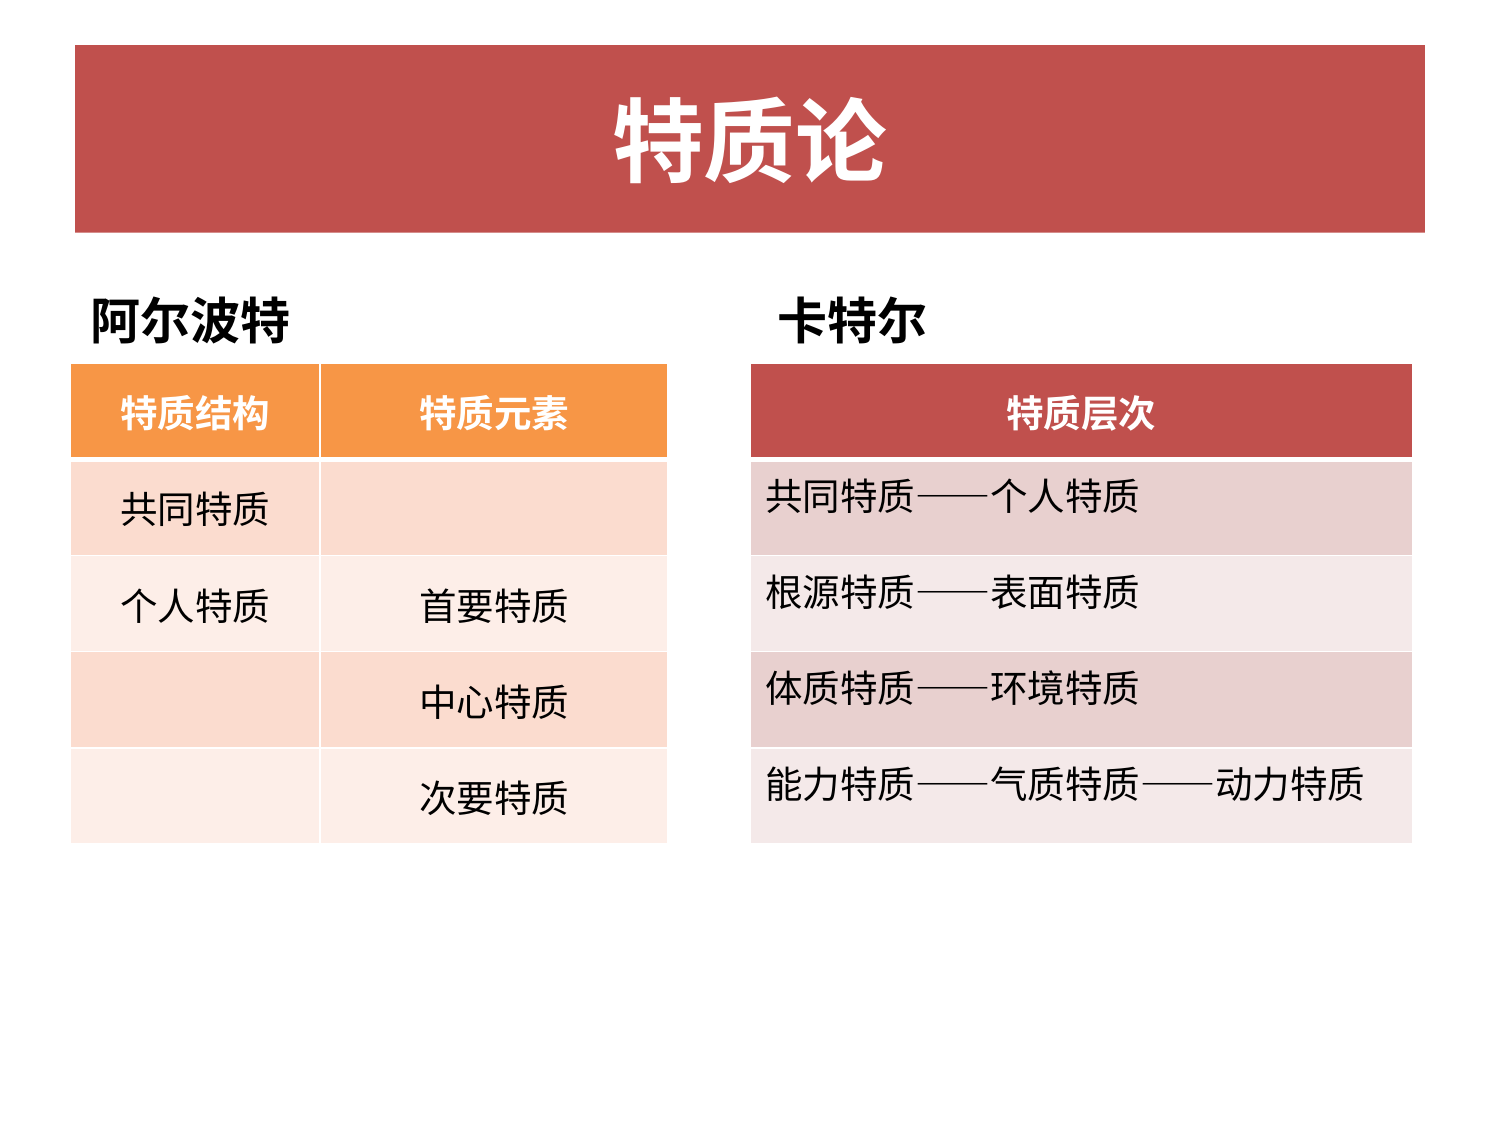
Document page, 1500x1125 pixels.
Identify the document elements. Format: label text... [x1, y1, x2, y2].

table_cell 次要特质 [321, 749, 667, 843]
table_cell [71, 749, 319, 843]
list 阿尔波特 [75, 251, 738, 357]
table_cell [71, 652, 319, 747]
table_cell 首要特质 [321, 556, 667, 651]
table_cell 共同特质——个人特质 [751, 462, 1412, 555]
list 卡特尔 [761, 251, 1425, 357]
table_cell 能力特质——气质特质——动力特质 [751, 749, 1412, 843]
table_header 特质结构 [71, 364, 319, 457]
table_cell 根源特质——表面特质 [751, 556, 1412, 651]
table_header 特质元素 [321, 364, 667, 457]
table_cell [321, 462, 667, 555]
table_cell 中心特质 [321, 652, 667, 747]
table_cell 体质特质——环境特质 [751, 652, 1412, 747]
title 特质论 [75, 45, 1425, 233]
table_header 特质层次 [751, 364, 1412, 457]
table_cell 共同特质 [71, 462, 319, 555]
table_cell 个人特质 [71, 556, 319, 651]
